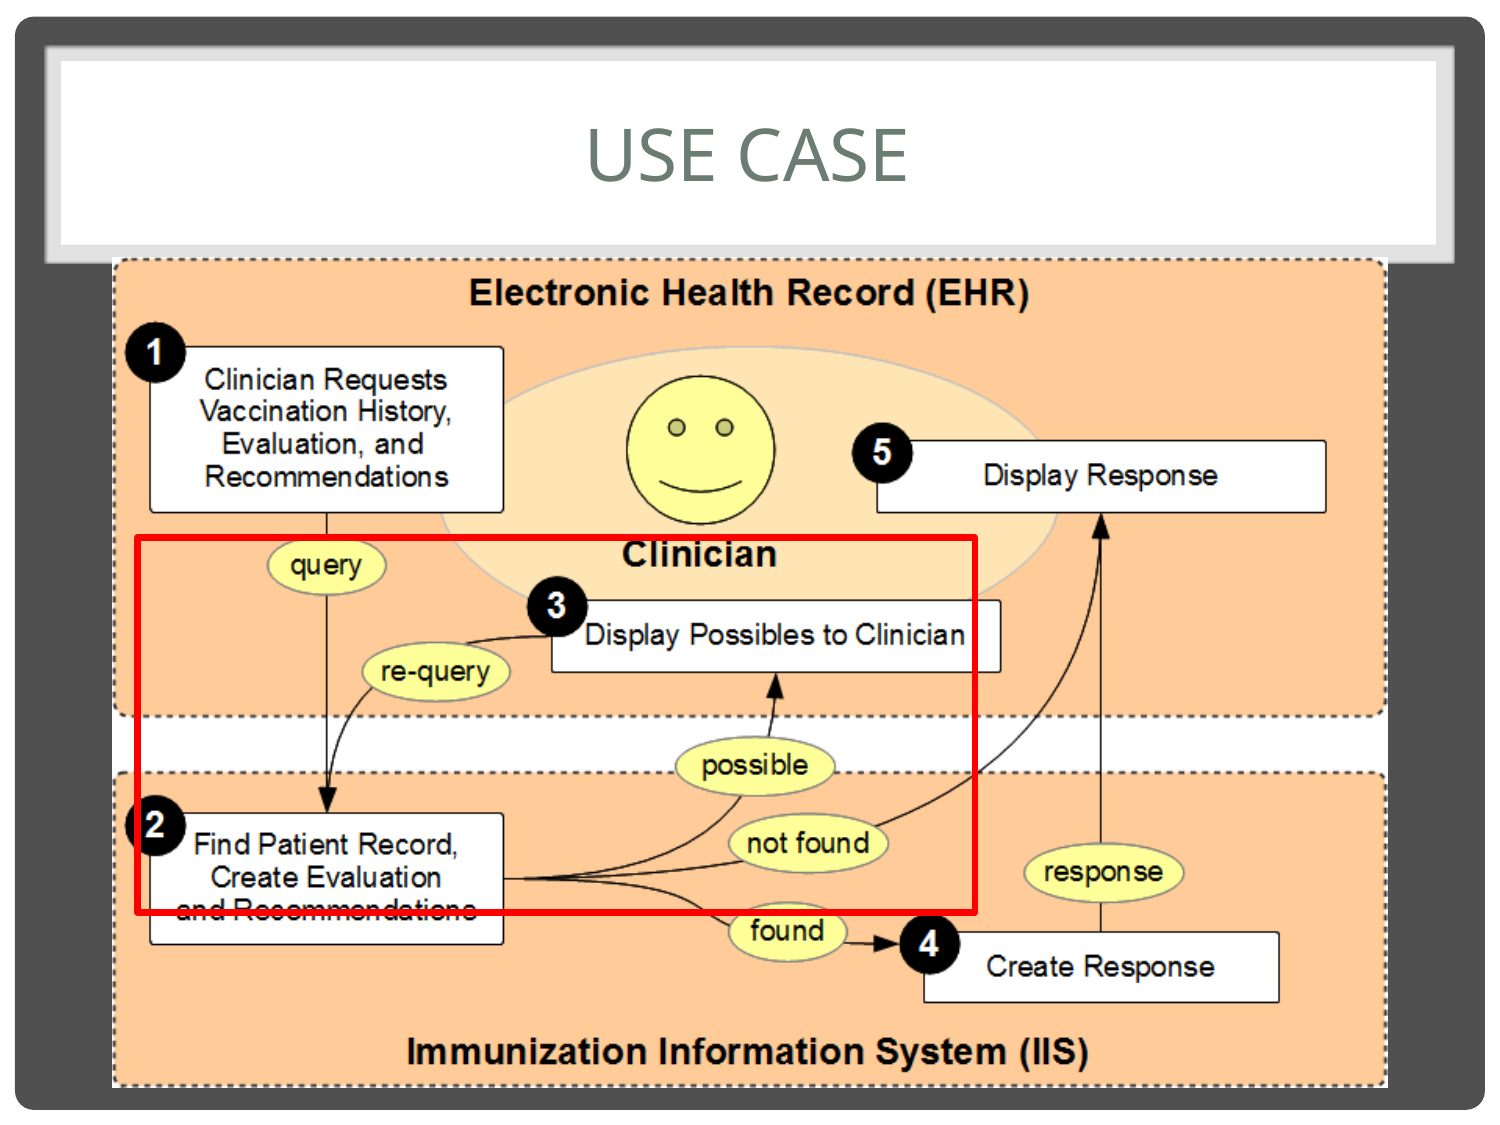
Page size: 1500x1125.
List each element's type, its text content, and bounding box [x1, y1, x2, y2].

picture [112, 257, 1388, 1088]
title Use Case [69, 66, 1425, 238]
